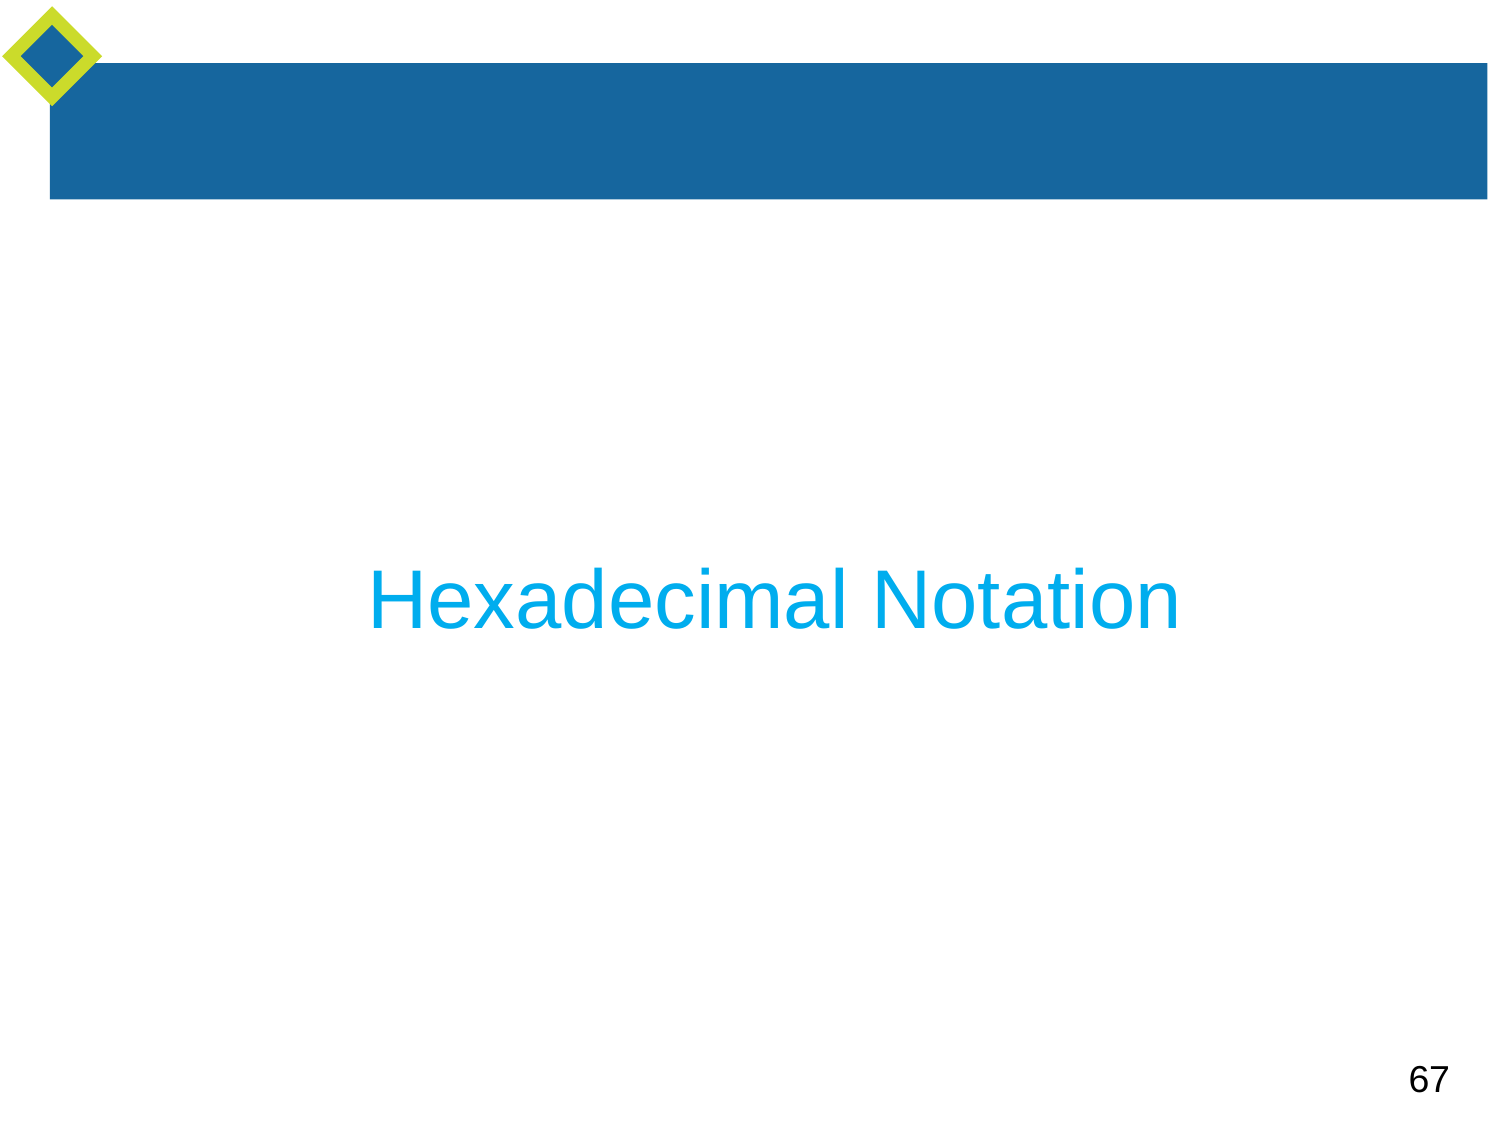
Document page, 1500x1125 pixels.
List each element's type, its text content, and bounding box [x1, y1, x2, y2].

text_box Hexadecimal Notation [137, 537, 1413, 688]
